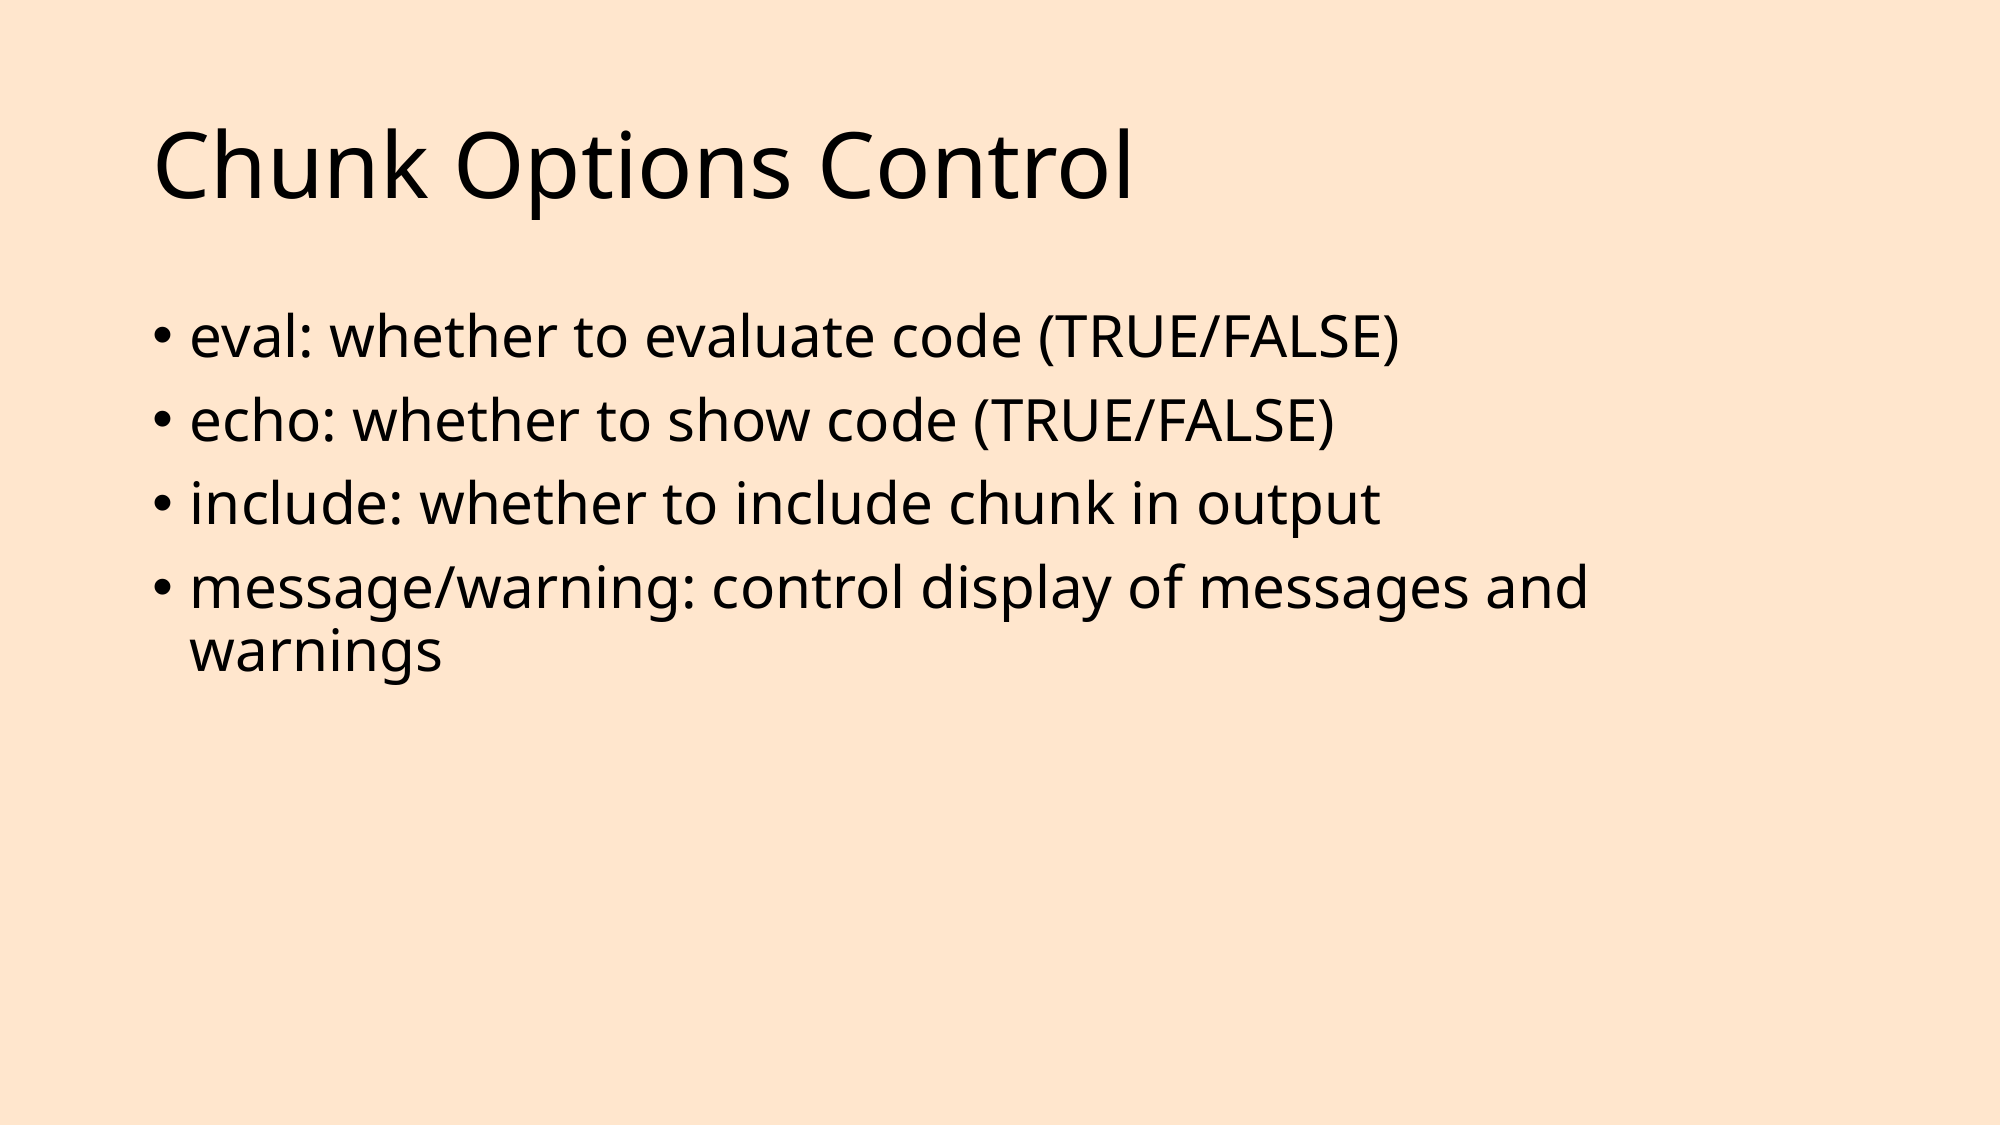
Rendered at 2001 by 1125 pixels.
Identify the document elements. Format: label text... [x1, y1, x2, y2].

list eval: whether to evaluate code (TRUE/FALSE) echo: whether to show code (TRUE/FALSE) include: whether to include chunk in output message/warning: control display of messages and warnings [137, 299, 1863, 1014]
title Chunk Options Control [137, 59, 1863, 278]
